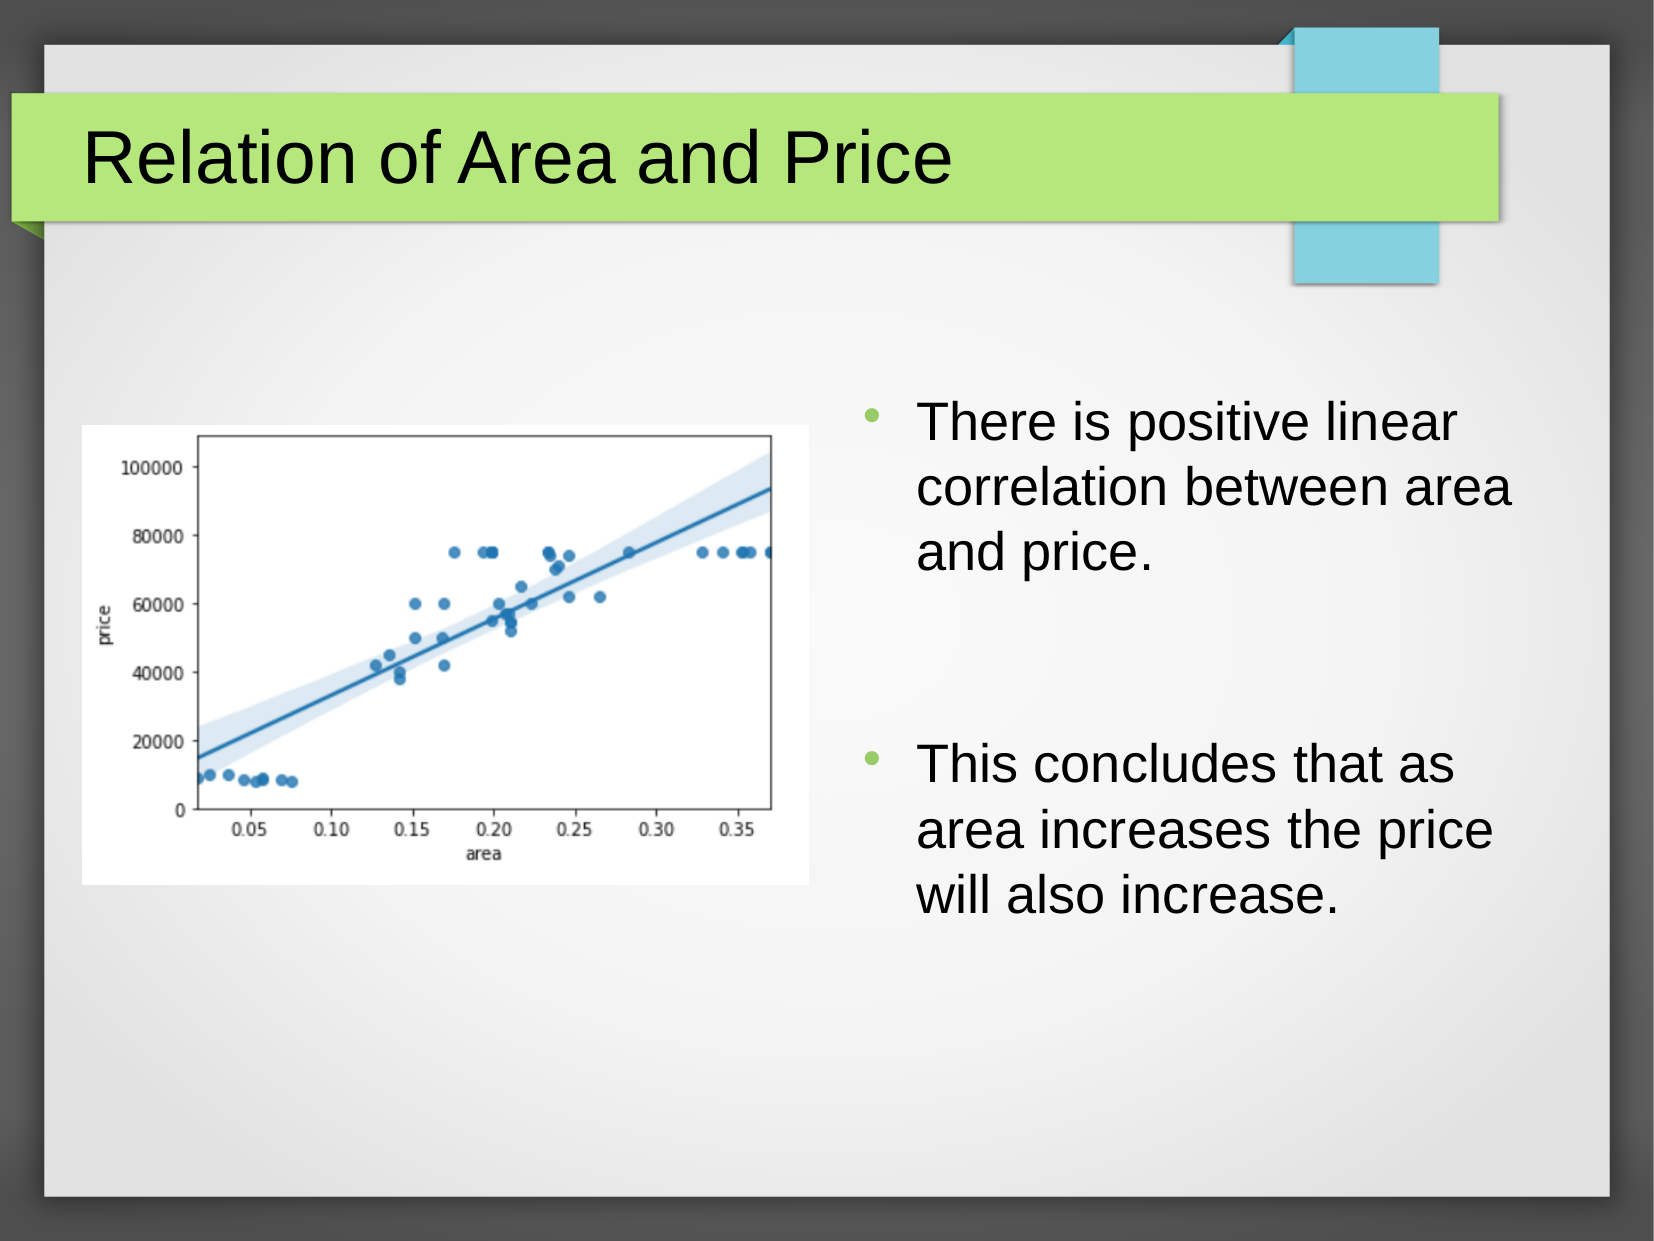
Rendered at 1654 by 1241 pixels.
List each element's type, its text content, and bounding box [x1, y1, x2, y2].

picture [0, 0, 1654, 1241]
text_box There is positive linear correlation between area and price. This concludes that as area increases the price will also increase. [845, 295, 1572, 1015]
text_box Relation of Area and Price [82, 94, 1264, 213]
